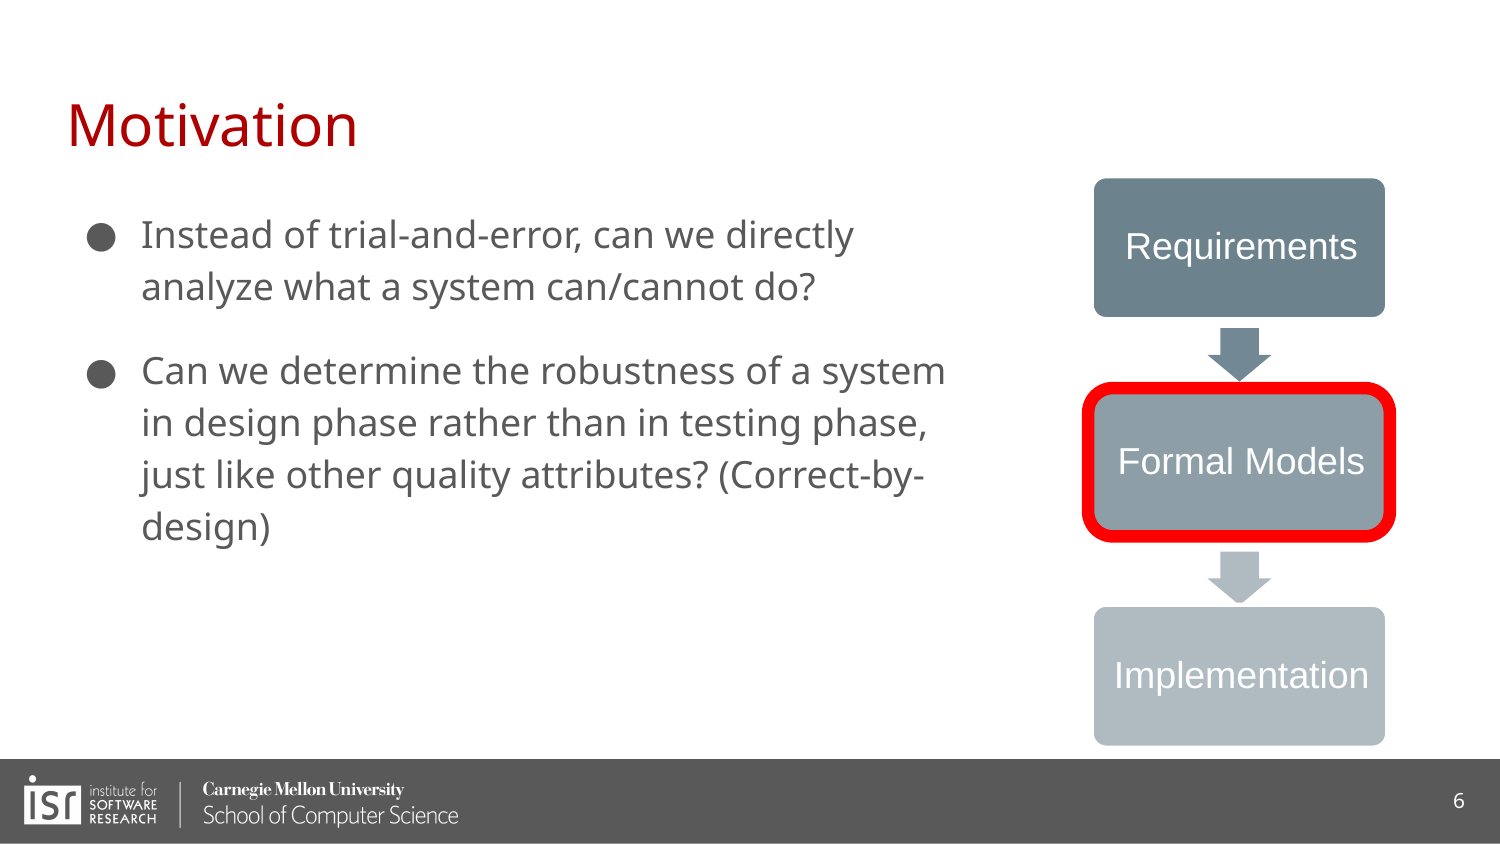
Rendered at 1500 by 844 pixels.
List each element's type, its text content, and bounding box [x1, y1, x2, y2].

list Instead of trial-and-error, can we directly analyze what a system can/cannot do? Can we determine the robustness of a system in design phase rather than in testing phase, just like other quality attributes? (Correct-by-design) [51, 189, 993, 710]
title Motivation [51, 72, 1449, 167]
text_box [998, 175, 1481, 748]
picture [24, 775, 458, 828]
slide_number 6 [1389, 769, 1480, 834]
